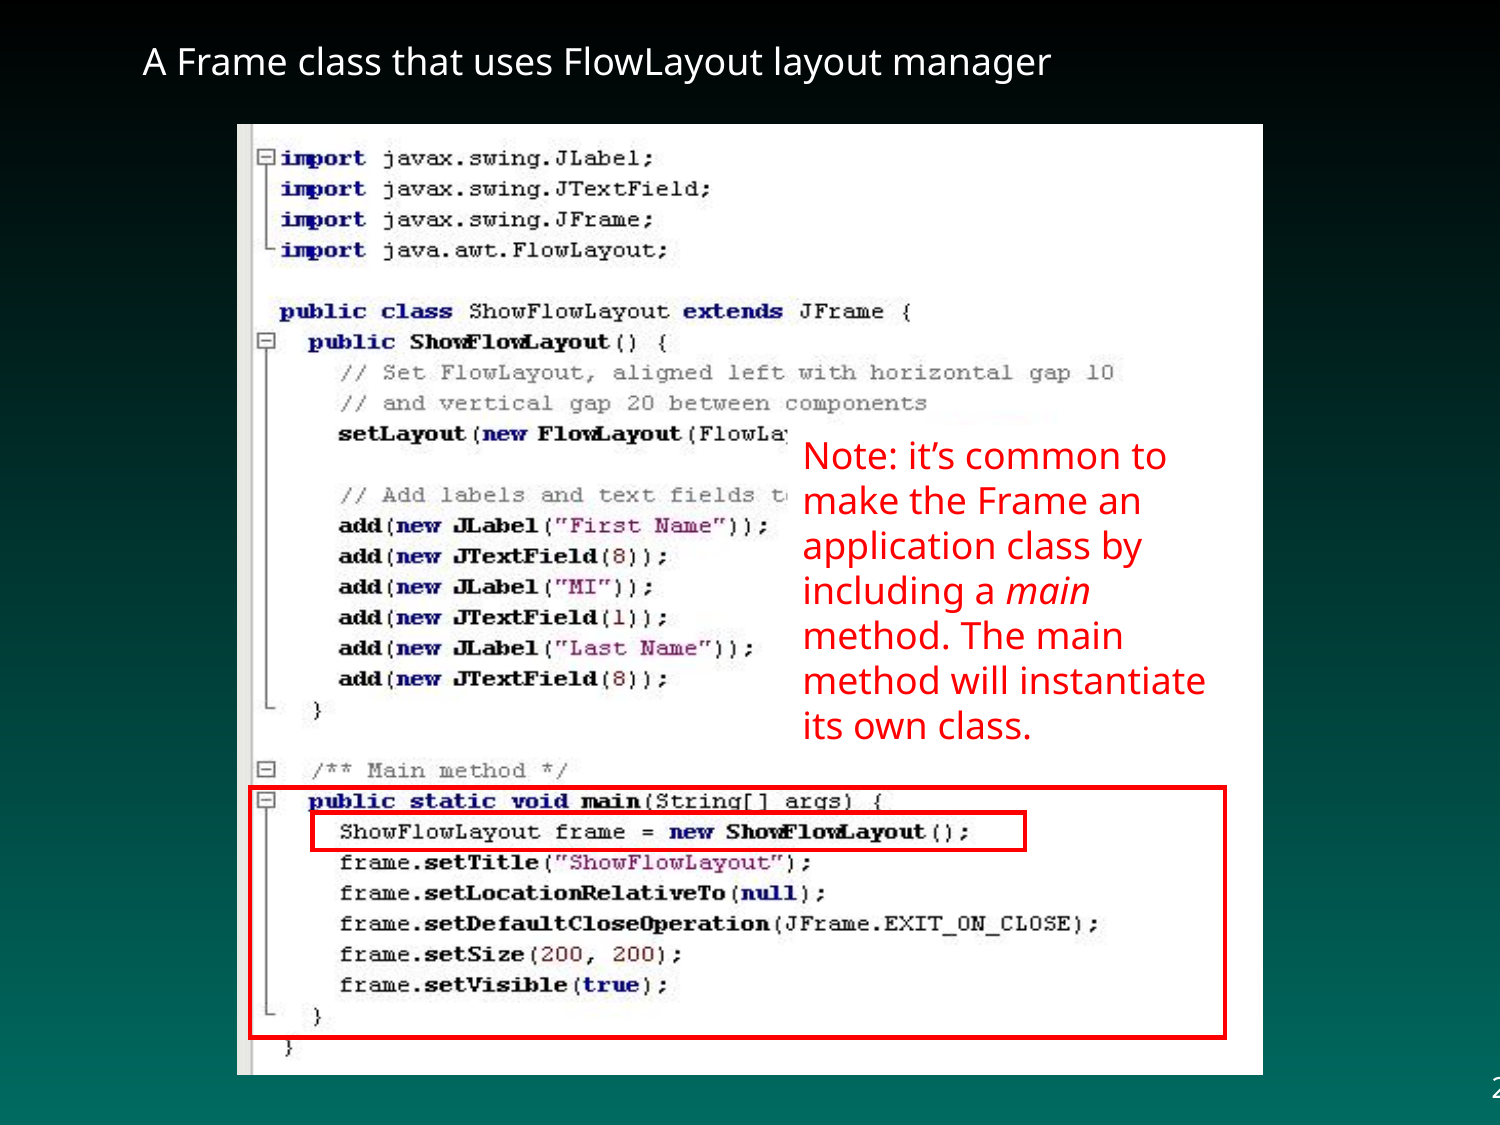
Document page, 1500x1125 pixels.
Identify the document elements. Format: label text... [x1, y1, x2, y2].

text_box A Frame class that uses FlowLayout layout manager [128, 30, 1068, 90]
picture [237, 124, 1263, 1076]
